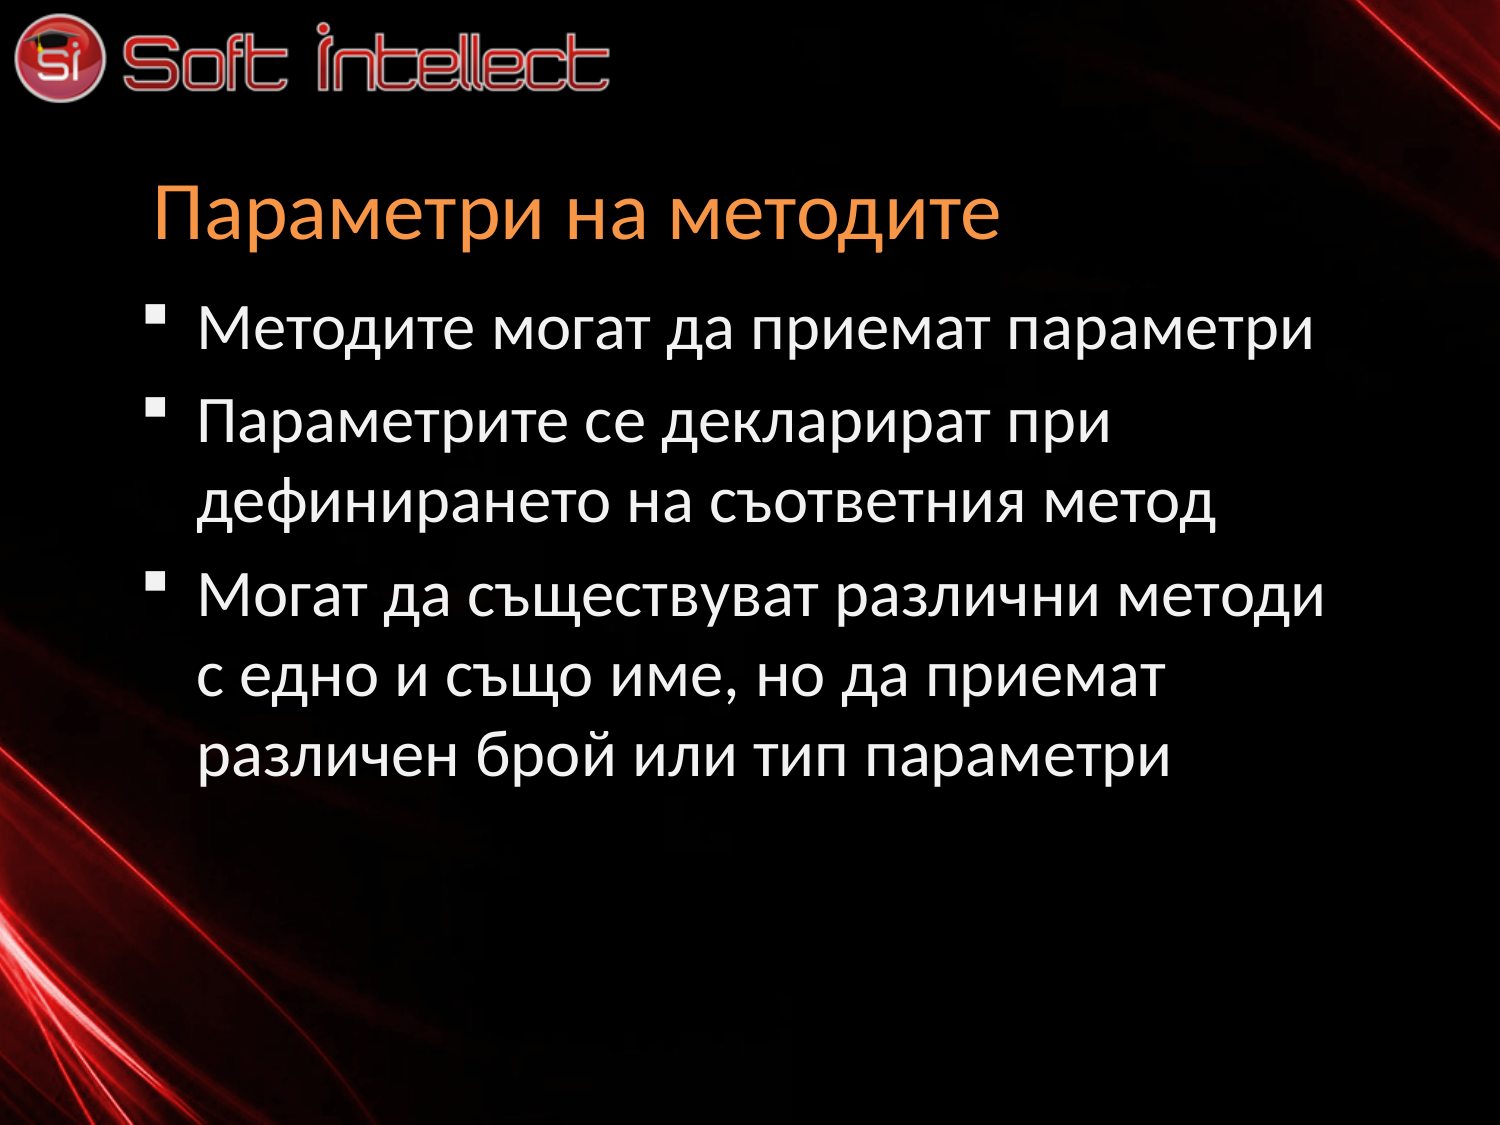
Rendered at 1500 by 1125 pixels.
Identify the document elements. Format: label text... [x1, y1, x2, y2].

title Параметри на методите [137, 112, 1488, 300]
list Методите могат да приемат параметри Параметрите се декларират при дефинирането на съответния метод Могат да съществуват различни методи с едно и също име, но да приемат различен брой или тип параметри [125, 275, 1375, 1018]
picture [0, 0, 1500, 1125]
